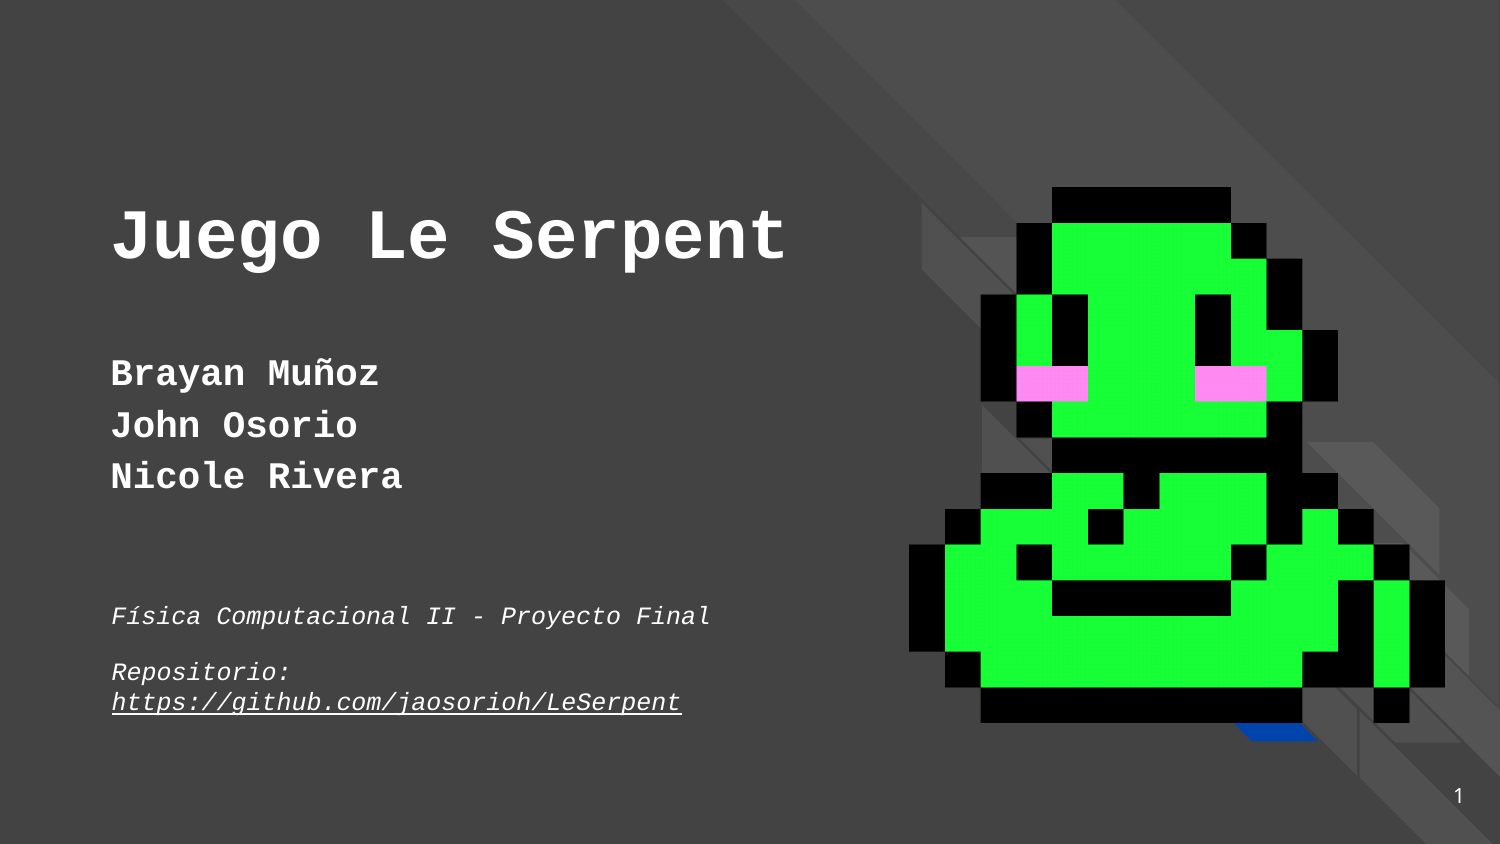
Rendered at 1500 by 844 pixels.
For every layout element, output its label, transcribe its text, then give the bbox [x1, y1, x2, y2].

text_box Física Computacional II - Proyecto Final [96, 584, 904, 637]
title Juego Le Serpent Brayan Muñoz John Osorio Nicole Rivera [95, 121, 848, 550]
picture [909, 187, 1445, 723]
text_box Repositorio: https://github.com/jaosorioh/LeSerpent [96, 640, 811, 765]
slide_number ‹#› [1389, 764, 1480, 830]
